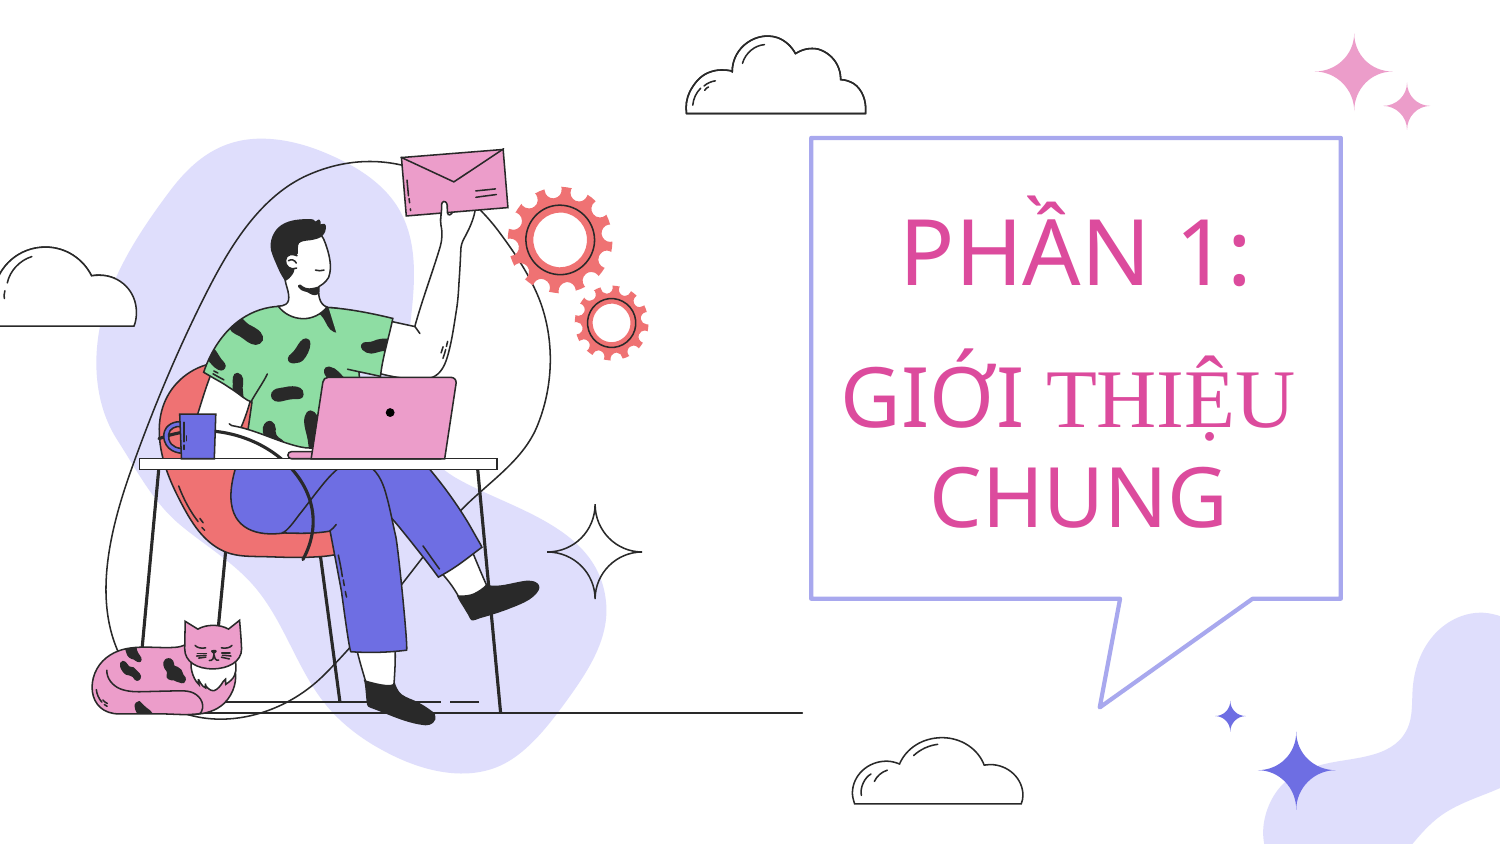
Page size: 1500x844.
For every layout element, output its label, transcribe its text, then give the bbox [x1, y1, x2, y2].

text_box [809, 135, 1343, 710]
text_box PHẦN 1: [811, 186, 1341, 312]
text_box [0, 246, 79, 327]
text_box [220, 138, 310, 147]
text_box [84, 148, 803, 726]
text_box GIỚI THIỆU CHUNG [816, 336, 1341, 552]
text_box [358, 735, 540, 774]
